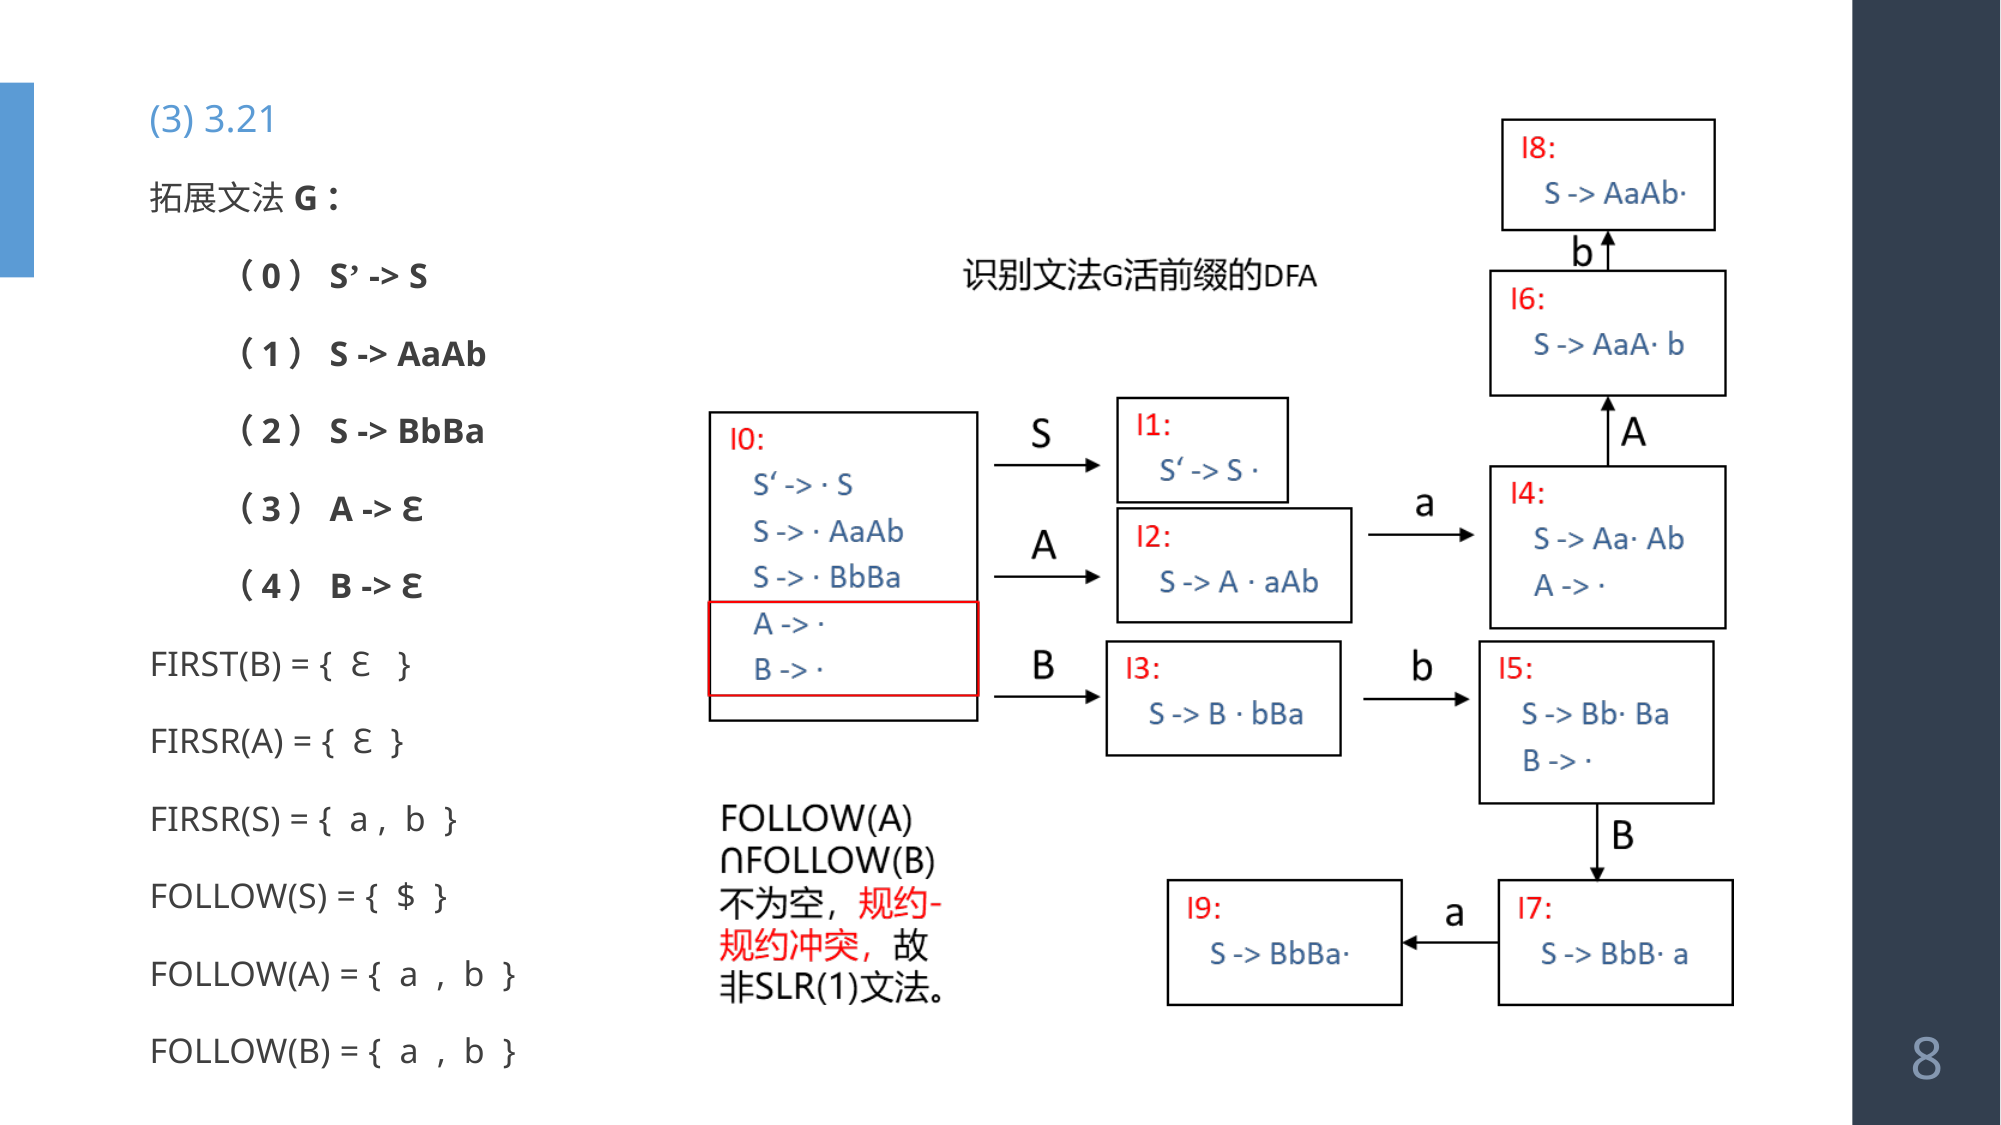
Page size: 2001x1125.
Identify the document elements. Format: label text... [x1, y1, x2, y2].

picture [698, 115, 1734, 1030]
list 拓展文法G： （0）S’ -> S （1）S -> AaAb （2）S -> BbBa （3）A -> Ɛ （4）B -> Ɛ FIRST(B) = { Ɛ } FIRSR(A) = { Ɛ } FIRSR(S) = { a , b } FOLLOW(S) = { $ } FOLLOW(A) = { a , b } FOLLOW(B) = { a , b } [134, 161, 1734, 1086]
list (3) 3.21 [134, 82, 1734, 149]
slide_number 8 [1852, 1012, 2000, 1110]
